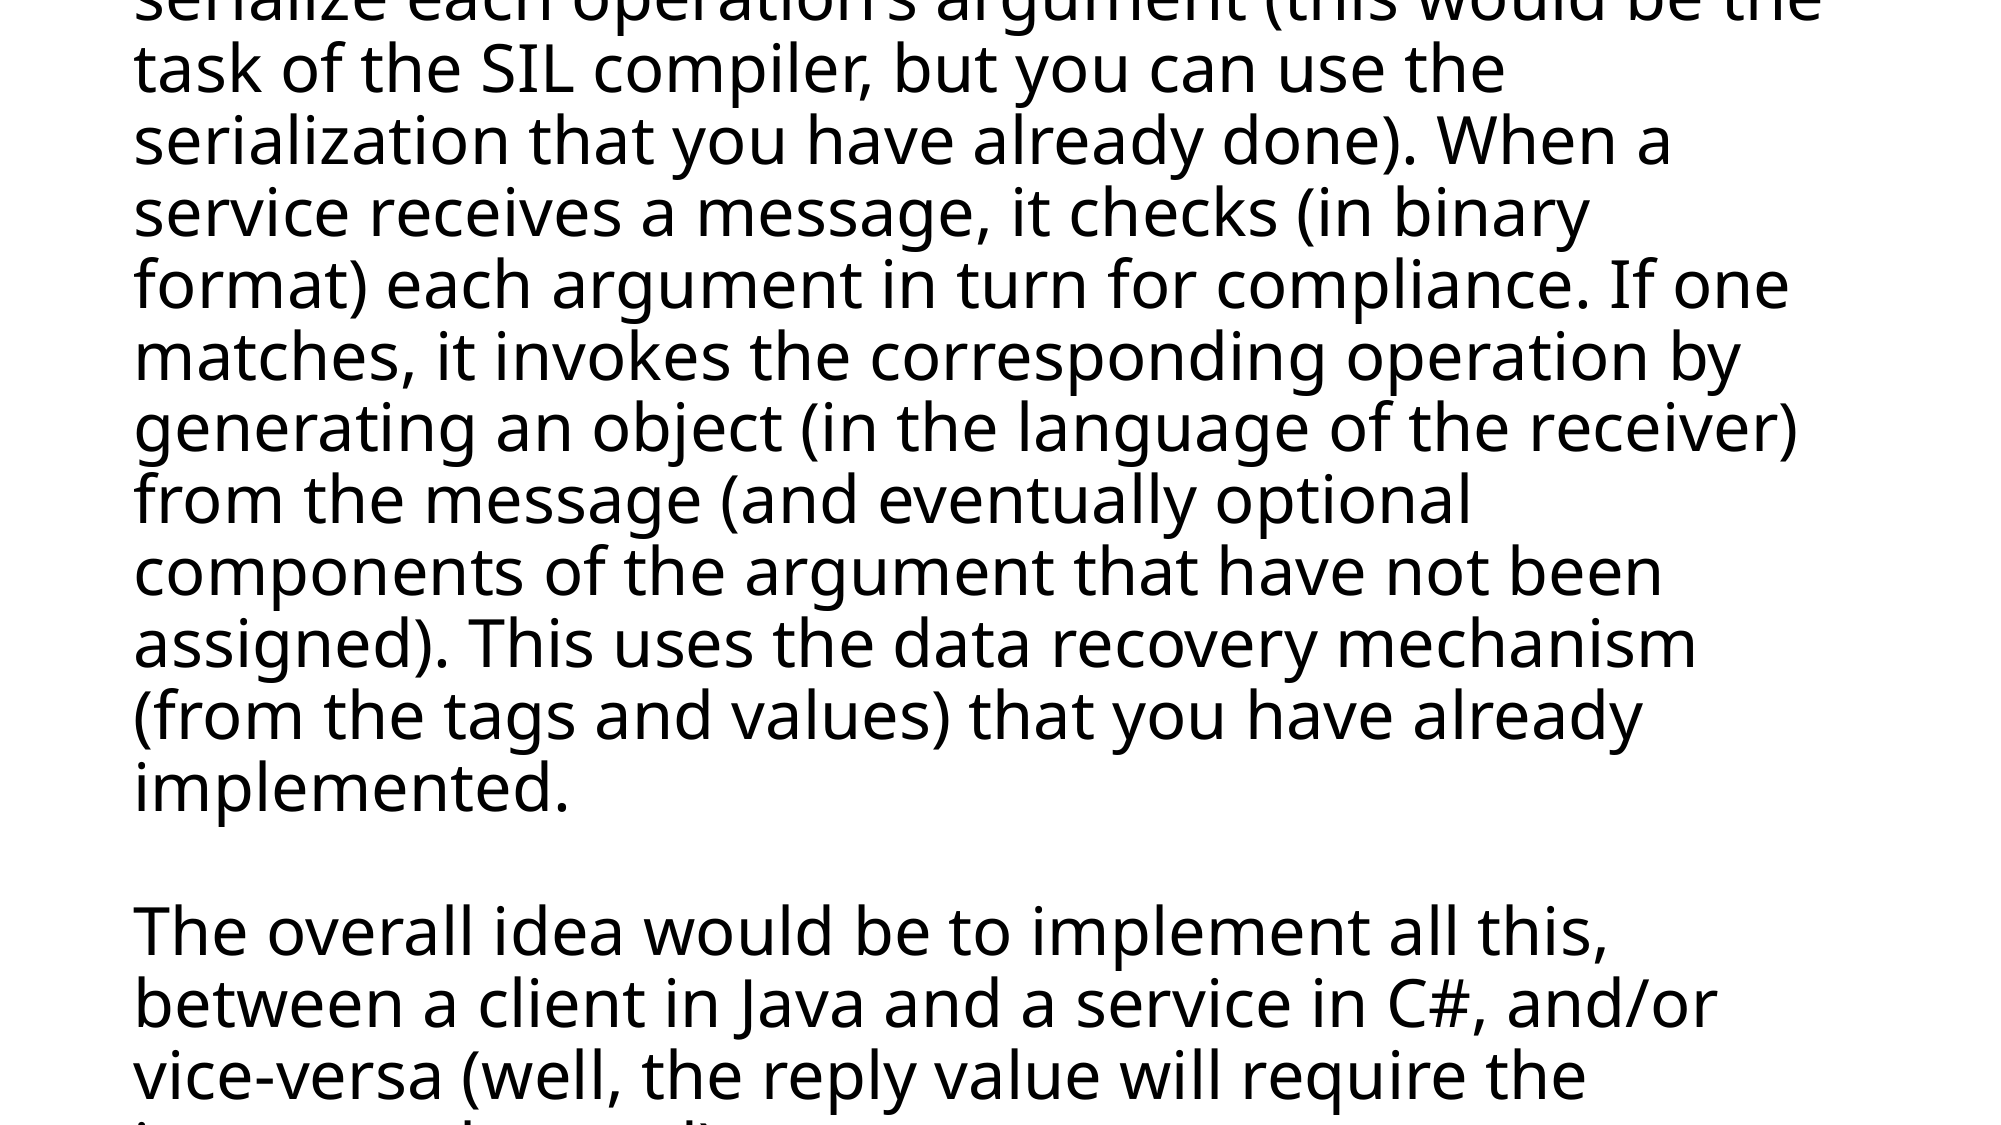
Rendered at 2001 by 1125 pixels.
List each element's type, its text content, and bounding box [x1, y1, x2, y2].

title o generate a service’s interface, each service should serialize each operation’s argument (this would be the task of the SIL compiler, but you can use the serialization that you have already done). When a service receives a message, it checks (in binary format) each argument in turn for compliance. If one matches, it invokes the corresponding operation by generating an object (in the language of the receiver) from the message (and eventually optional components of the argument that have not been assigned). This uses the data recovery mechanism (from the tags and values) that you have already implemented. The overall idea would be to implement all this, between a client in Java and a service in C#, and/or vice-versa (well, the reply value will require the inverse to be read). With a working prototype, you can then implement a simple service and compare it, in terms of performance, ease of use and simplicity, etc, with XML, JSON, WS and REST. This way, you can have a proposal (architecture, format, mechanisms) and a practical implementation that will enable you to present results. [118, 793, 1844, 1011]
